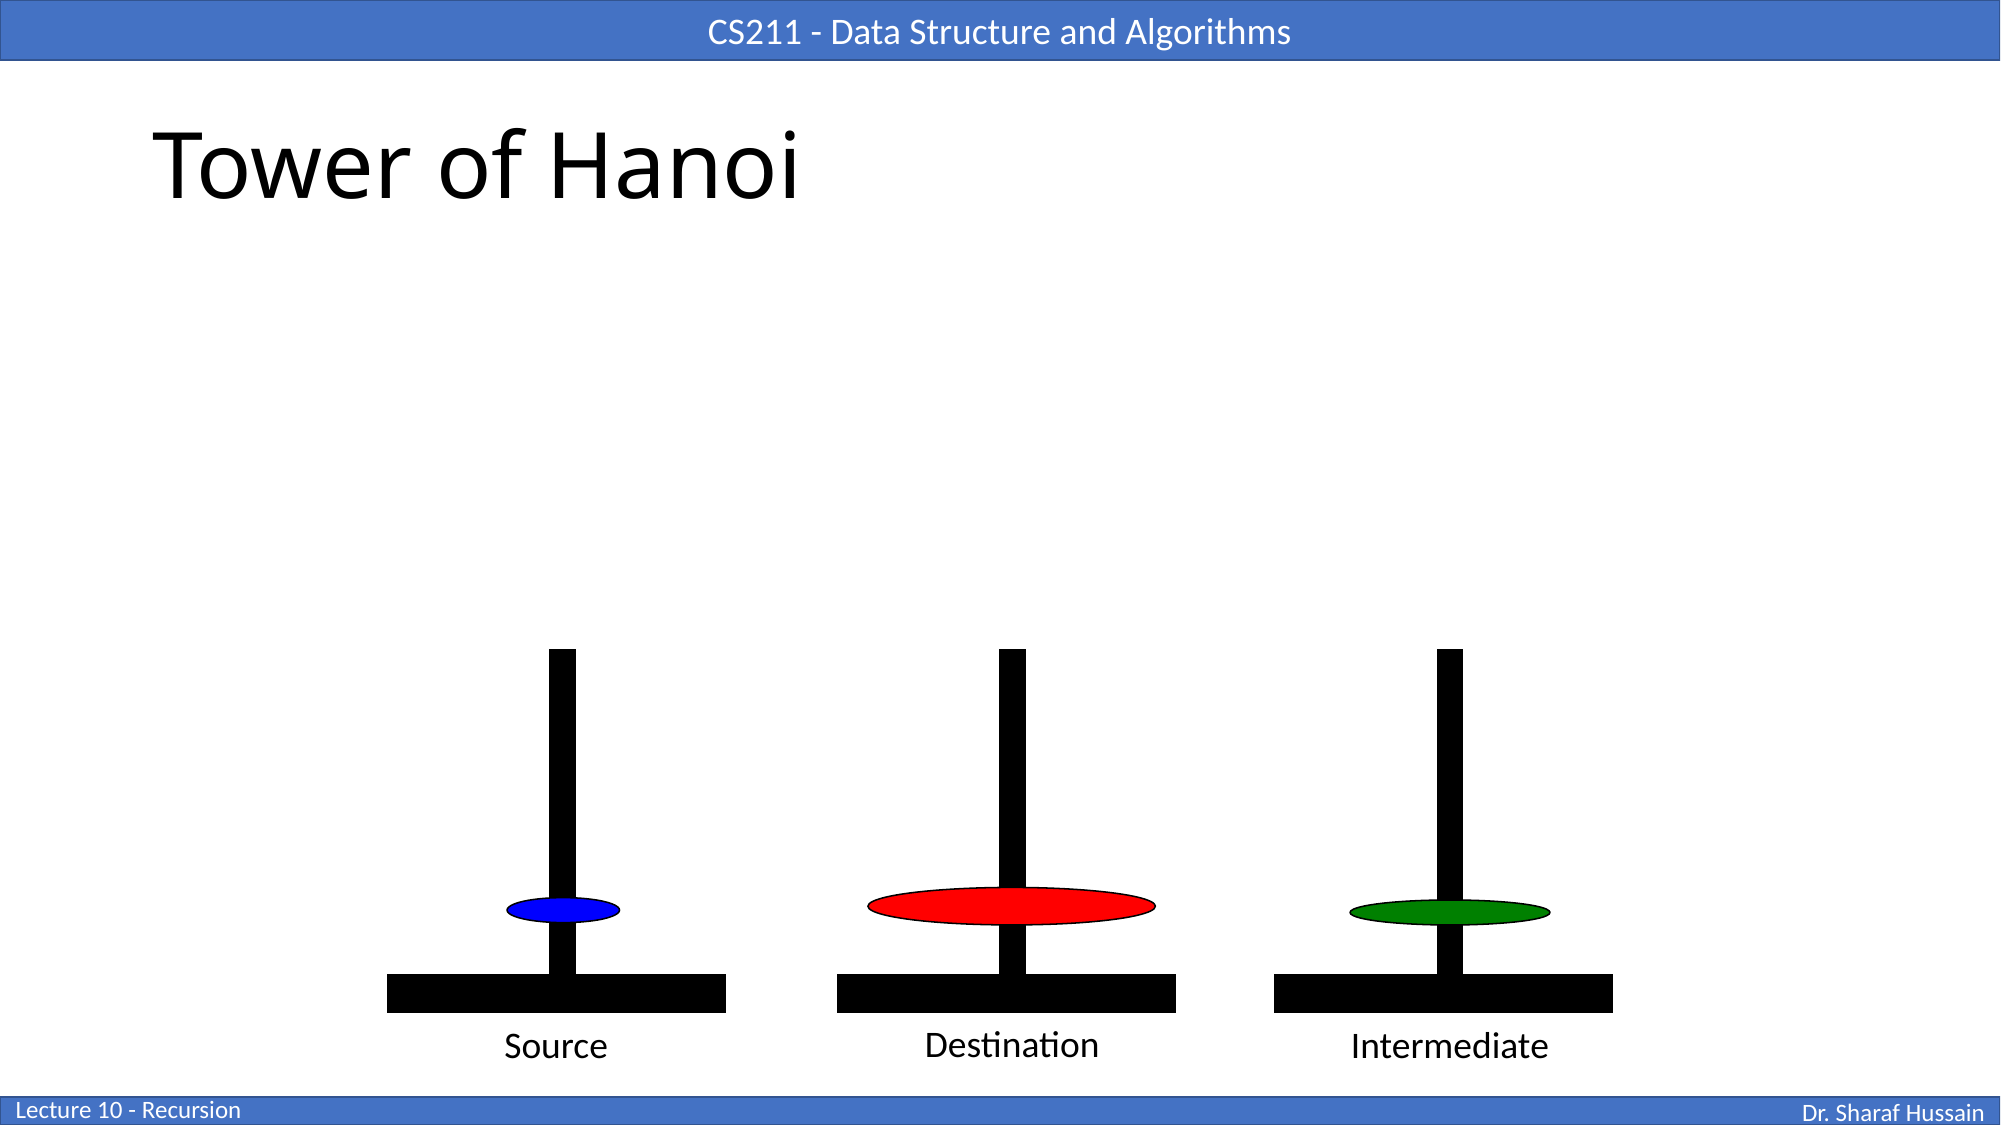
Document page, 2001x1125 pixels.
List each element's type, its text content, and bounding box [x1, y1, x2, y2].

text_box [387, 649, 725, 1013]
text_box Destination [910, 1013, 1115, 1073]
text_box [1274, 649, 1613, 1013]
text_box Source [489, 1014, 623, 1074]
title Tower of Hanoi [137, 59, 1863, 278]
text_box Intermediate [1336, 1014, 1564, 1074]
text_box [837, 649, 1175, 1013]
